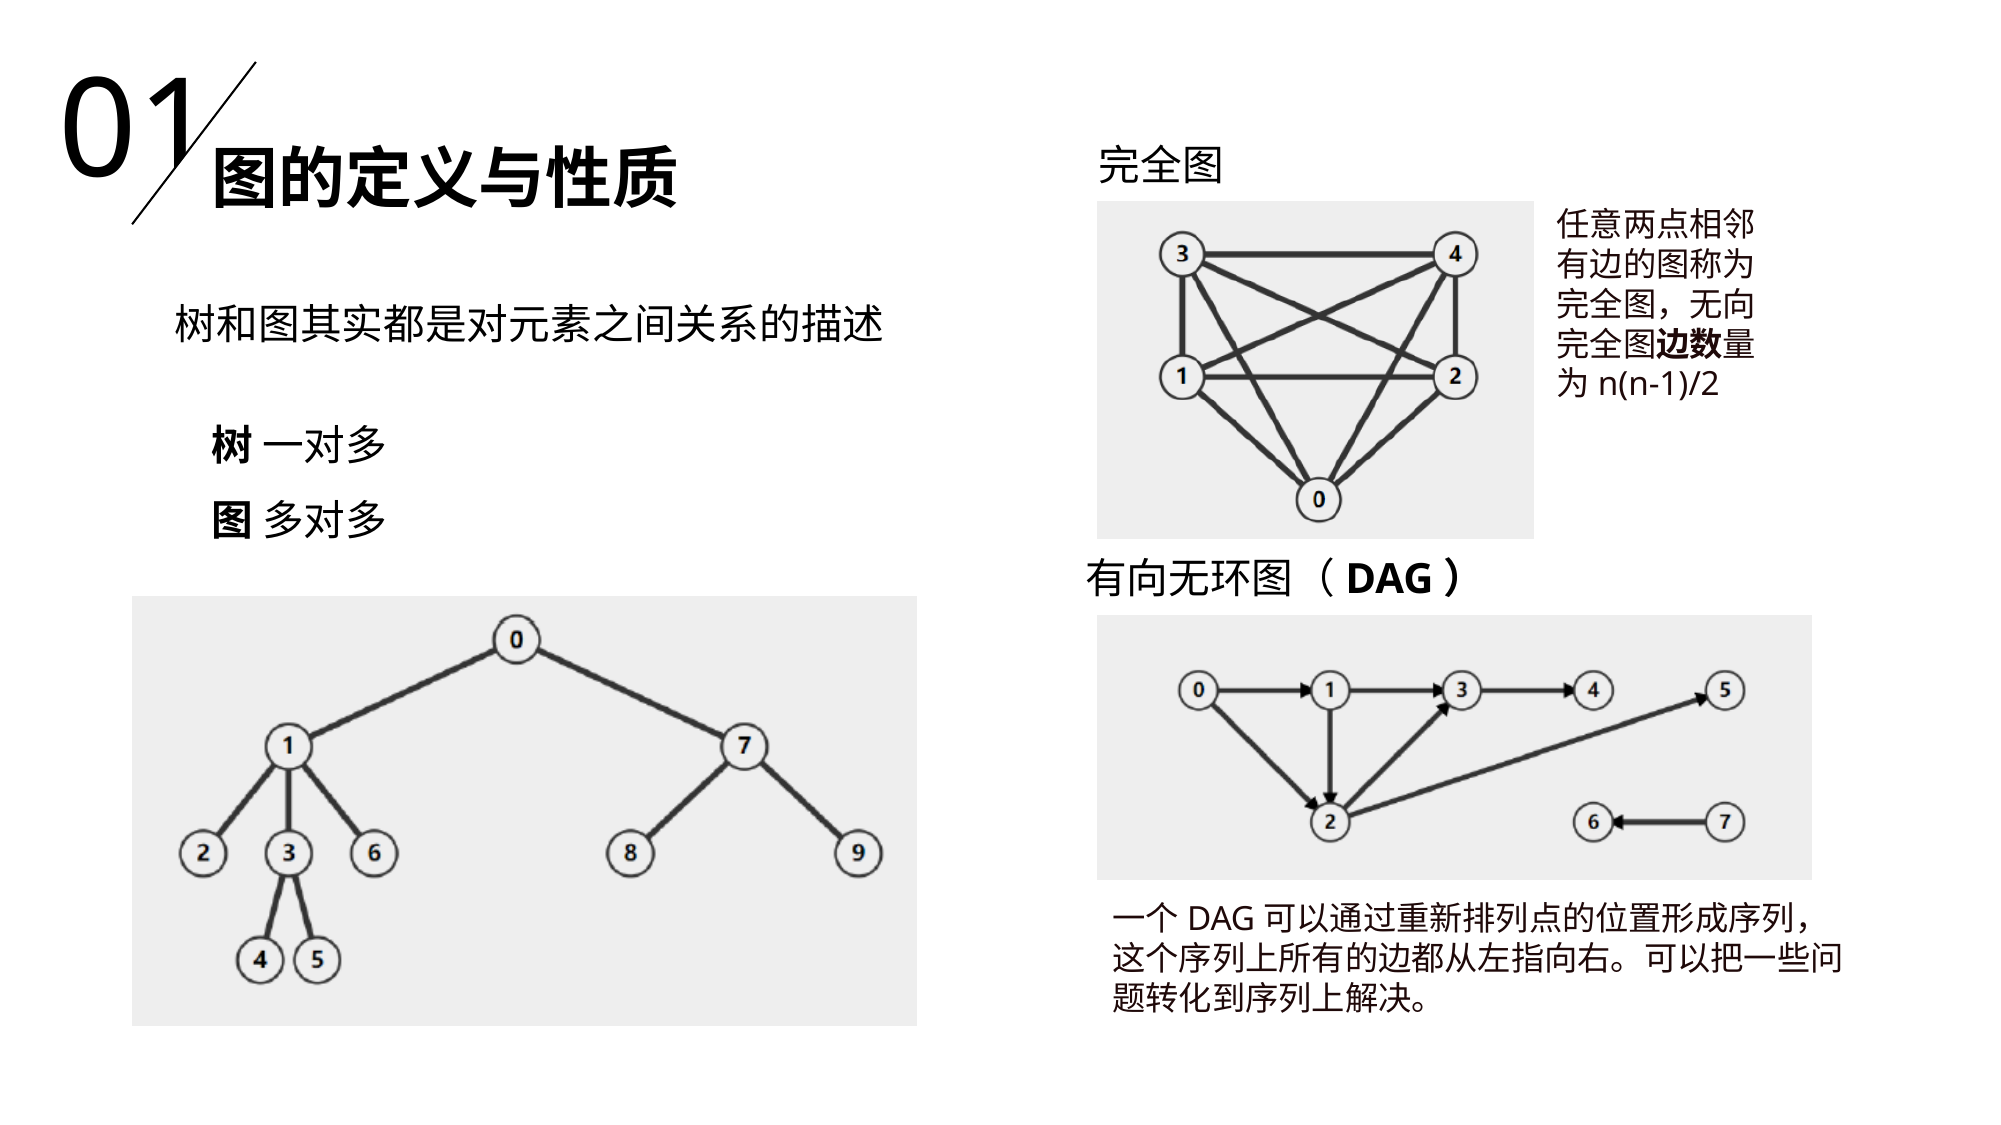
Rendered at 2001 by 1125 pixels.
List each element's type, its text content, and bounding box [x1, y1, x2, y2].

text_box 树和图其实都是对元素之间关系的描述 [160, 290, 900, 356]
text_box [132, 61, 256, 225]
text_box 一个DAG可以通过重新排列点的位置形成序列，这个序列上所有的边都从左指向右。可以把一些问题转化到序列上解决。 [1097, 889, 1861, 1025]
picture [132, 596, 917, 1026]
text_box 图的定义与性质 [256, 128, 695, 223]
text_box 有向无环图（DAG） [1070, 544, 1501, 610]
text_box 树 一对多 图 多对多 [196, 386, 403, 552]
picture [1097, 201, 1534, 539]
text_box 01 [44, 32, 232, 212]
text_box 完全图 [1084, 131, 1240, 196]
picture [1097, 615, 1813, 880]
text_box 任意两点相邻有边的图称为完全图，无向完全图边数量为n(n-1)/2 [1541, 195, 1801, 410]
